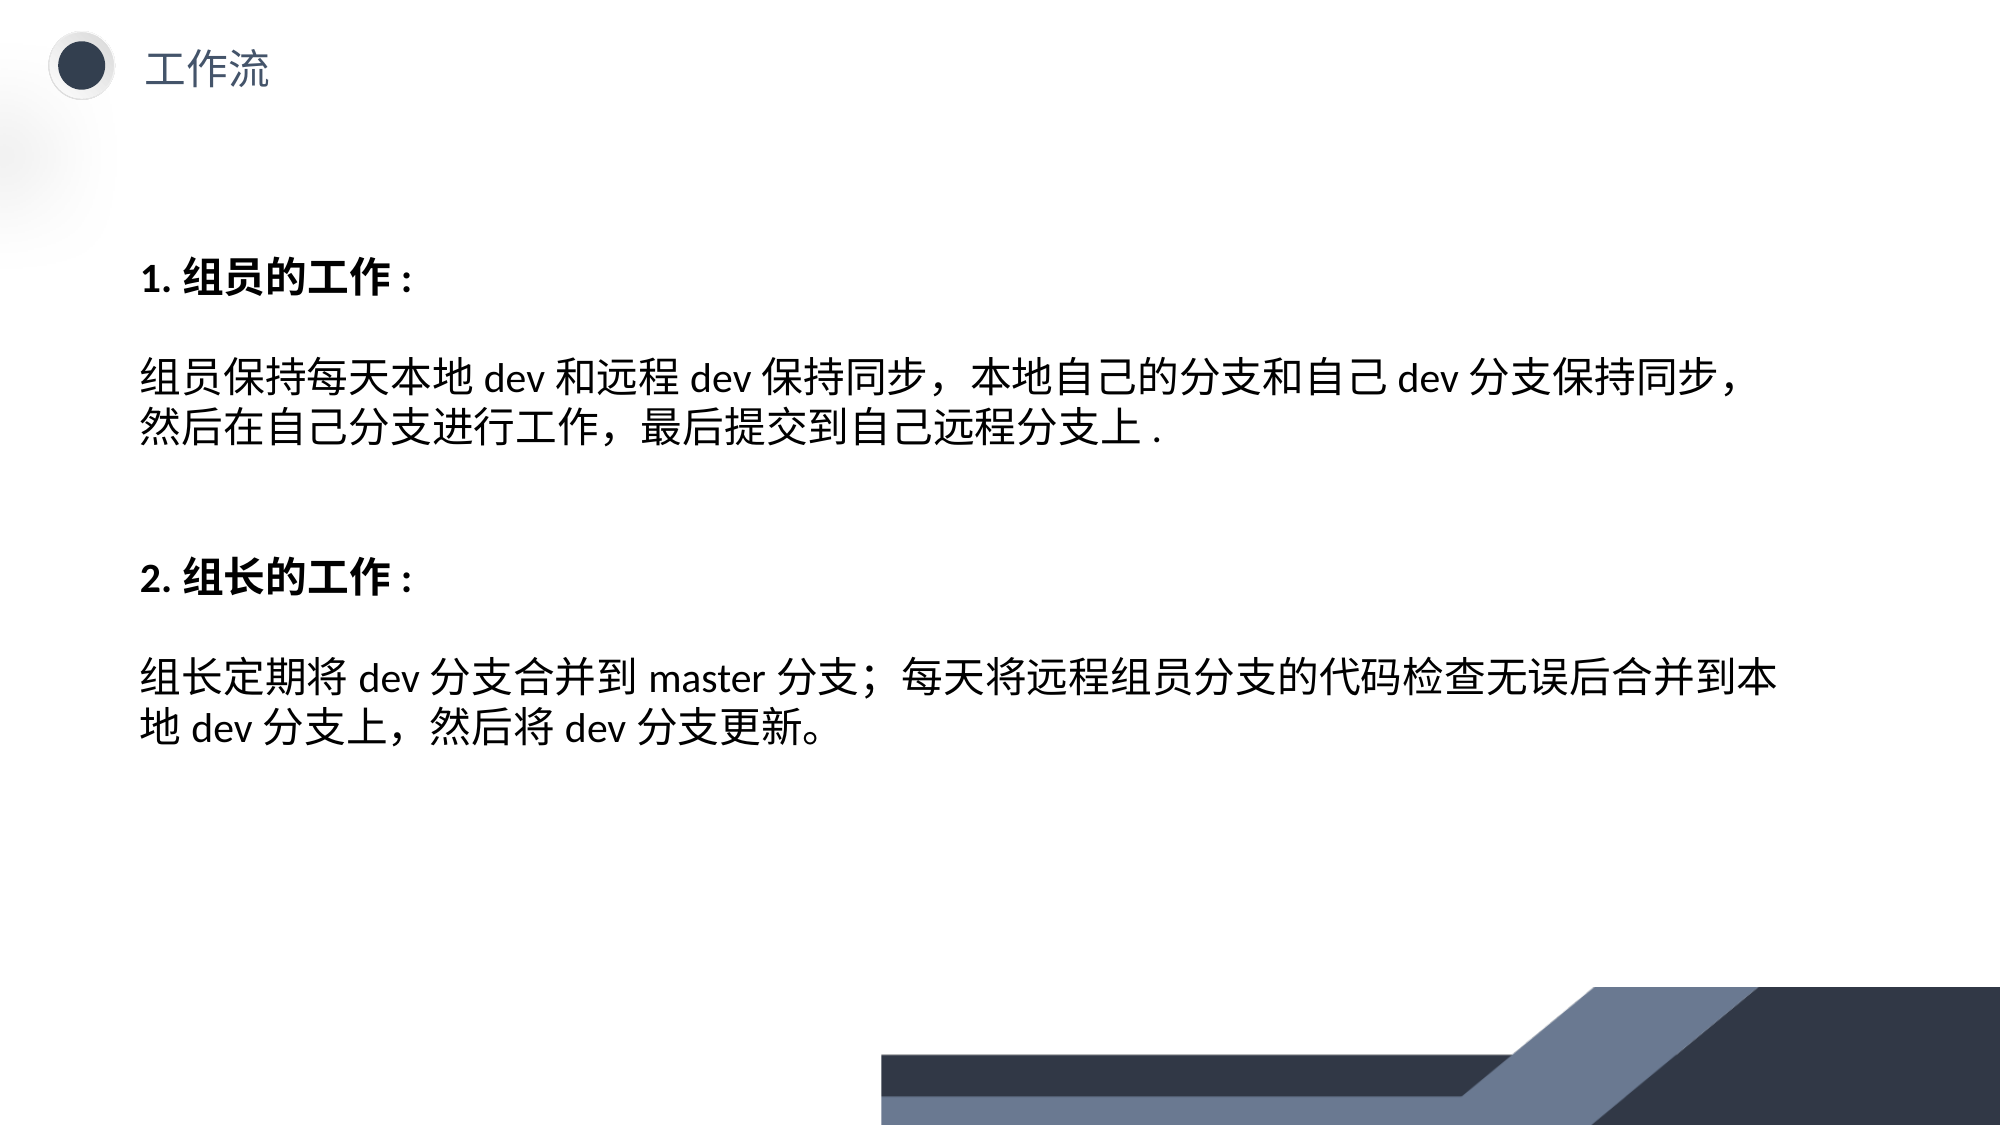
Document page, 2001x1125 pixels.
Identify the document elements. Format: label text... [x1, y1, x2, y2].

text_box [48, 31, 116, 100]
text_box 1.组员的工作: 组员保持每天本地dev和远程dev保持同步，本地自己的分支和自己dev分支保持同步，然后在自己分支进行工作，最后提交到自己远程分支上. 2.组长的工作: 组长定期将dev分支合并到master分支；每天将远程组员分支的代码检查无误后合并到本地dev分支上，然后将dev分支更新。 [124, 243, 1803, 859]
text_box 工作流 [124, 32, 523, 103]
picture [881, 987, 2000, 1125]
